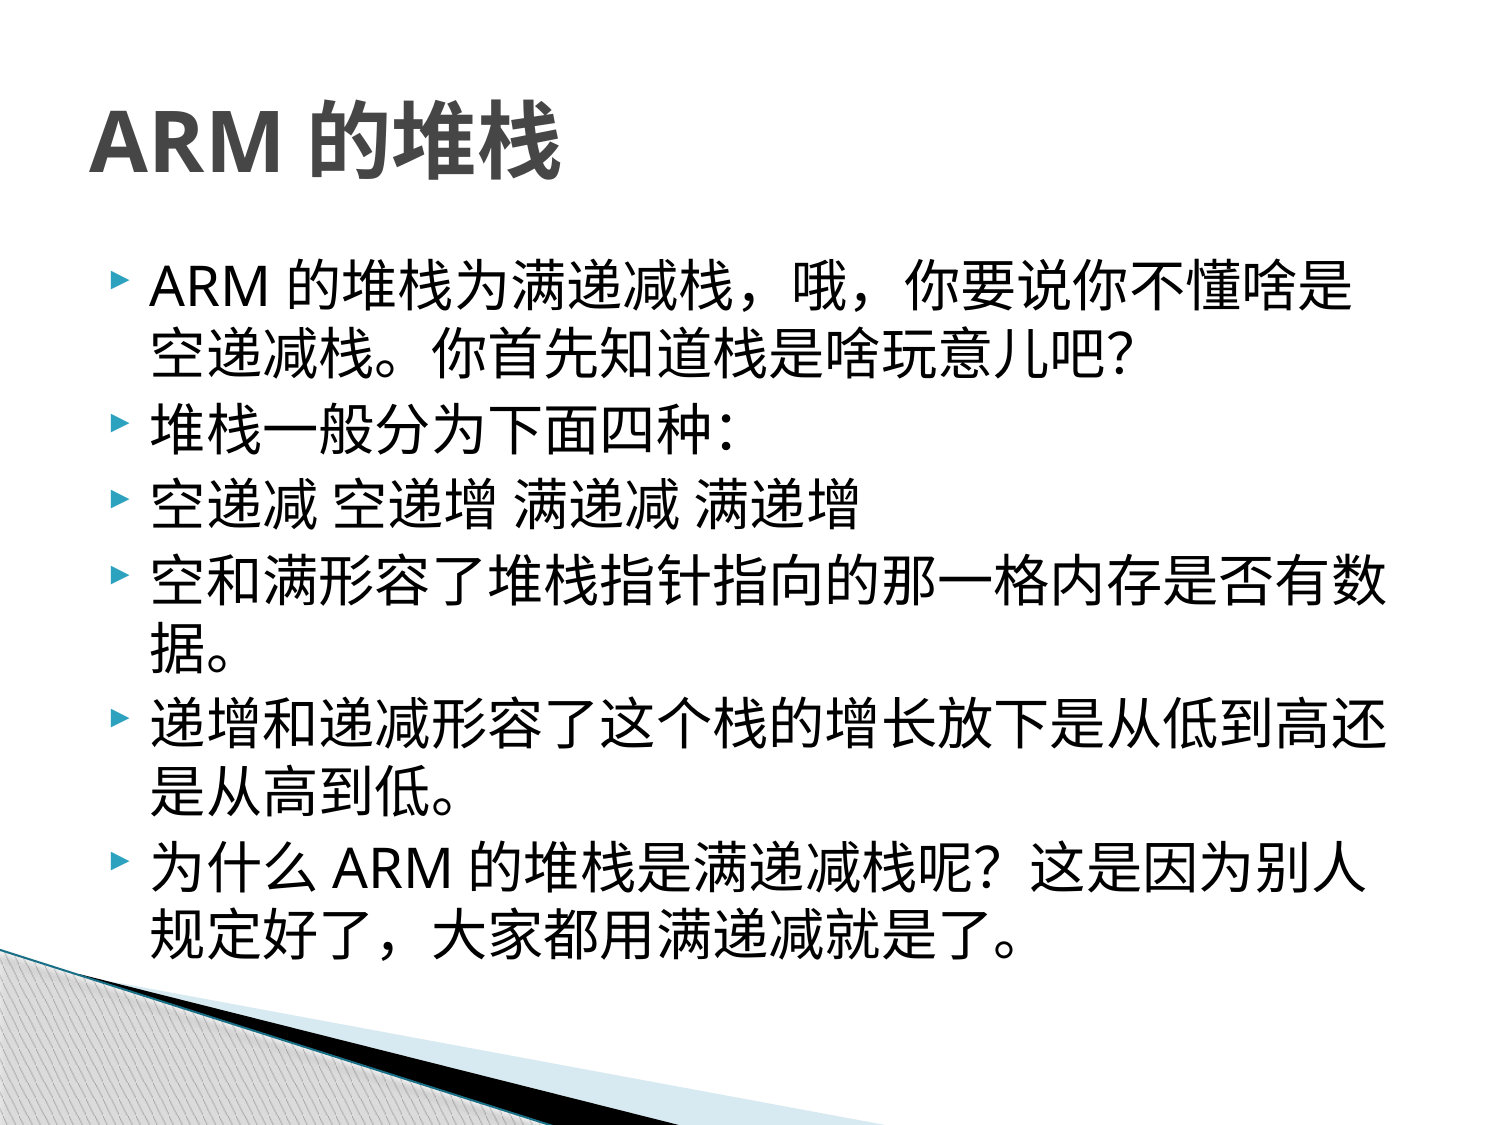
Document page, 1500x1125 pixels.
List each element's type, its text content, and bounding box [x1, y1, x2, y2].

title ARM的堆栈 [75, 45, 1425, 233]
list ARM的堆栈为满递减栈，哦，你要说你不懂啥是空递减栈。你首先知道栈是啥玩意儿吧？ 堆栈一般分为下面四种： 空递减 空递增 满递减 满递增 空和满形容了堆栈指针指向的那一格内存是否有数据。 递增和递减形容了这个栈的增长放下是从低到高还是从高到低。 为什么ARM的堆栈是满递减栈呢？这是因为别人规定好了，大家都用满递减就是了。 [75, 243, 1425, 986]
